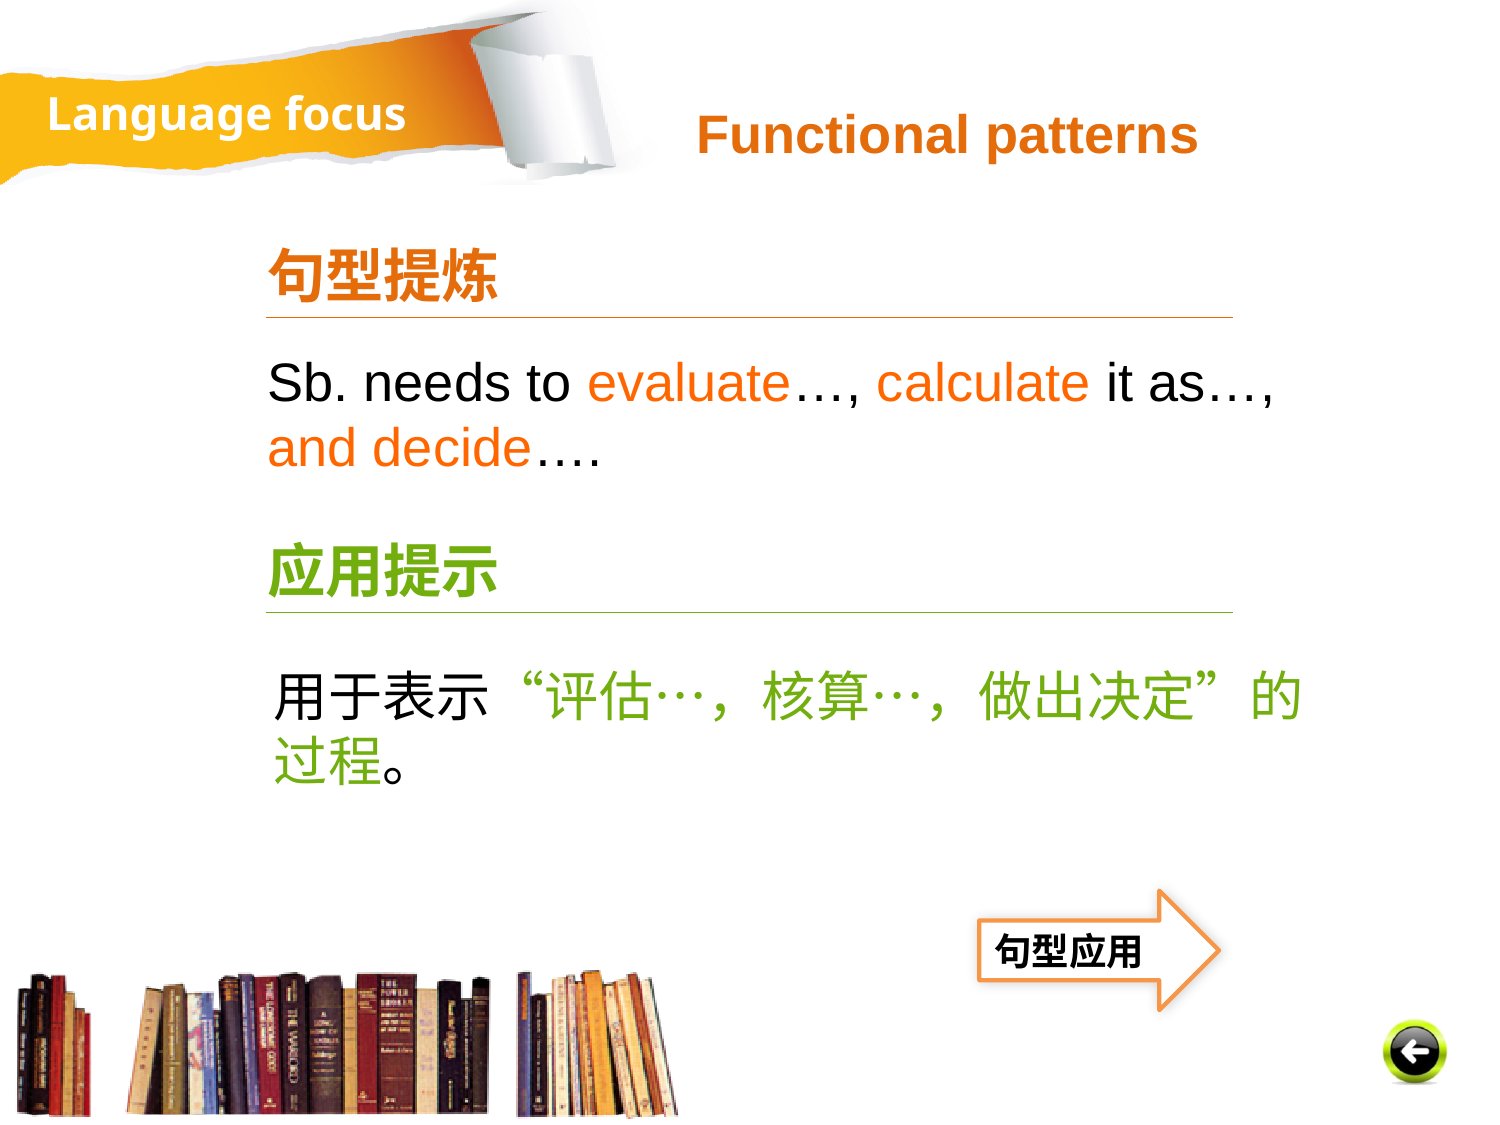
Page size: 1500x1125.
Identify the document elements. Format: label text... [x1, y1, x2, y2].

picture [0, 963, 692, 1122]
text_box 用于表示“评估…，核算…，做出决定”的过程。 [259, 655, 1325, 865]
picture [1377, 1013, 1450, 1090]
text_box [0, 0, 1220, 185]
text_box 应用提示 [252, 559, 560, 612]
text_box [252, 231, 1351, 553]
text_box 句型应用 [977, 888, 1222, 1013]
